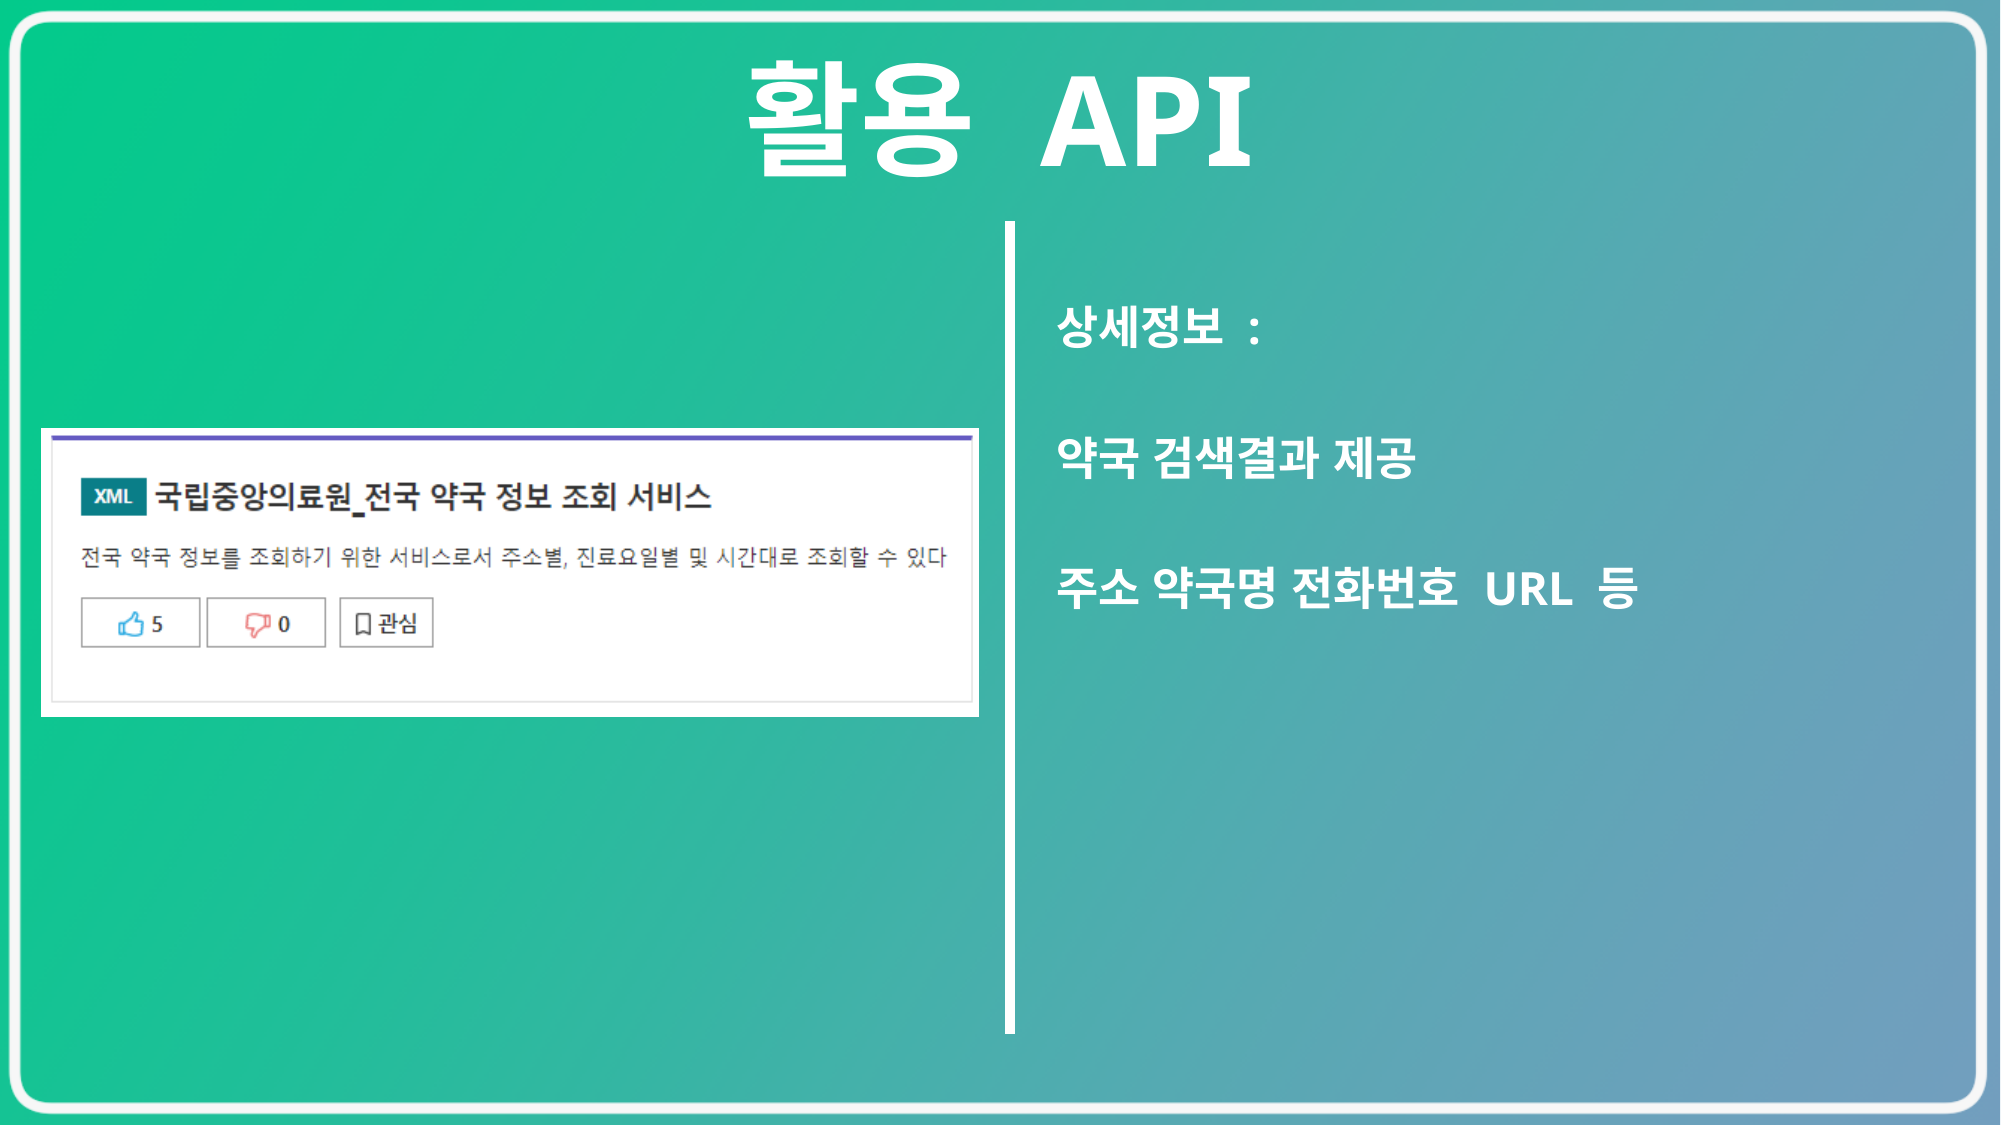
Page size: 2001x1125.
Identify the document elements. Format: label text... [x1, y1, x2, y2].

title 활용 API [249, 41, 1750, 202]
picture [0, 0, 2001, 1125]
subtitle 상세정보 : 약국 검색결과 제공 주소 약국명 전화번호 URL 등 [1041, 236, 1959, 717]
